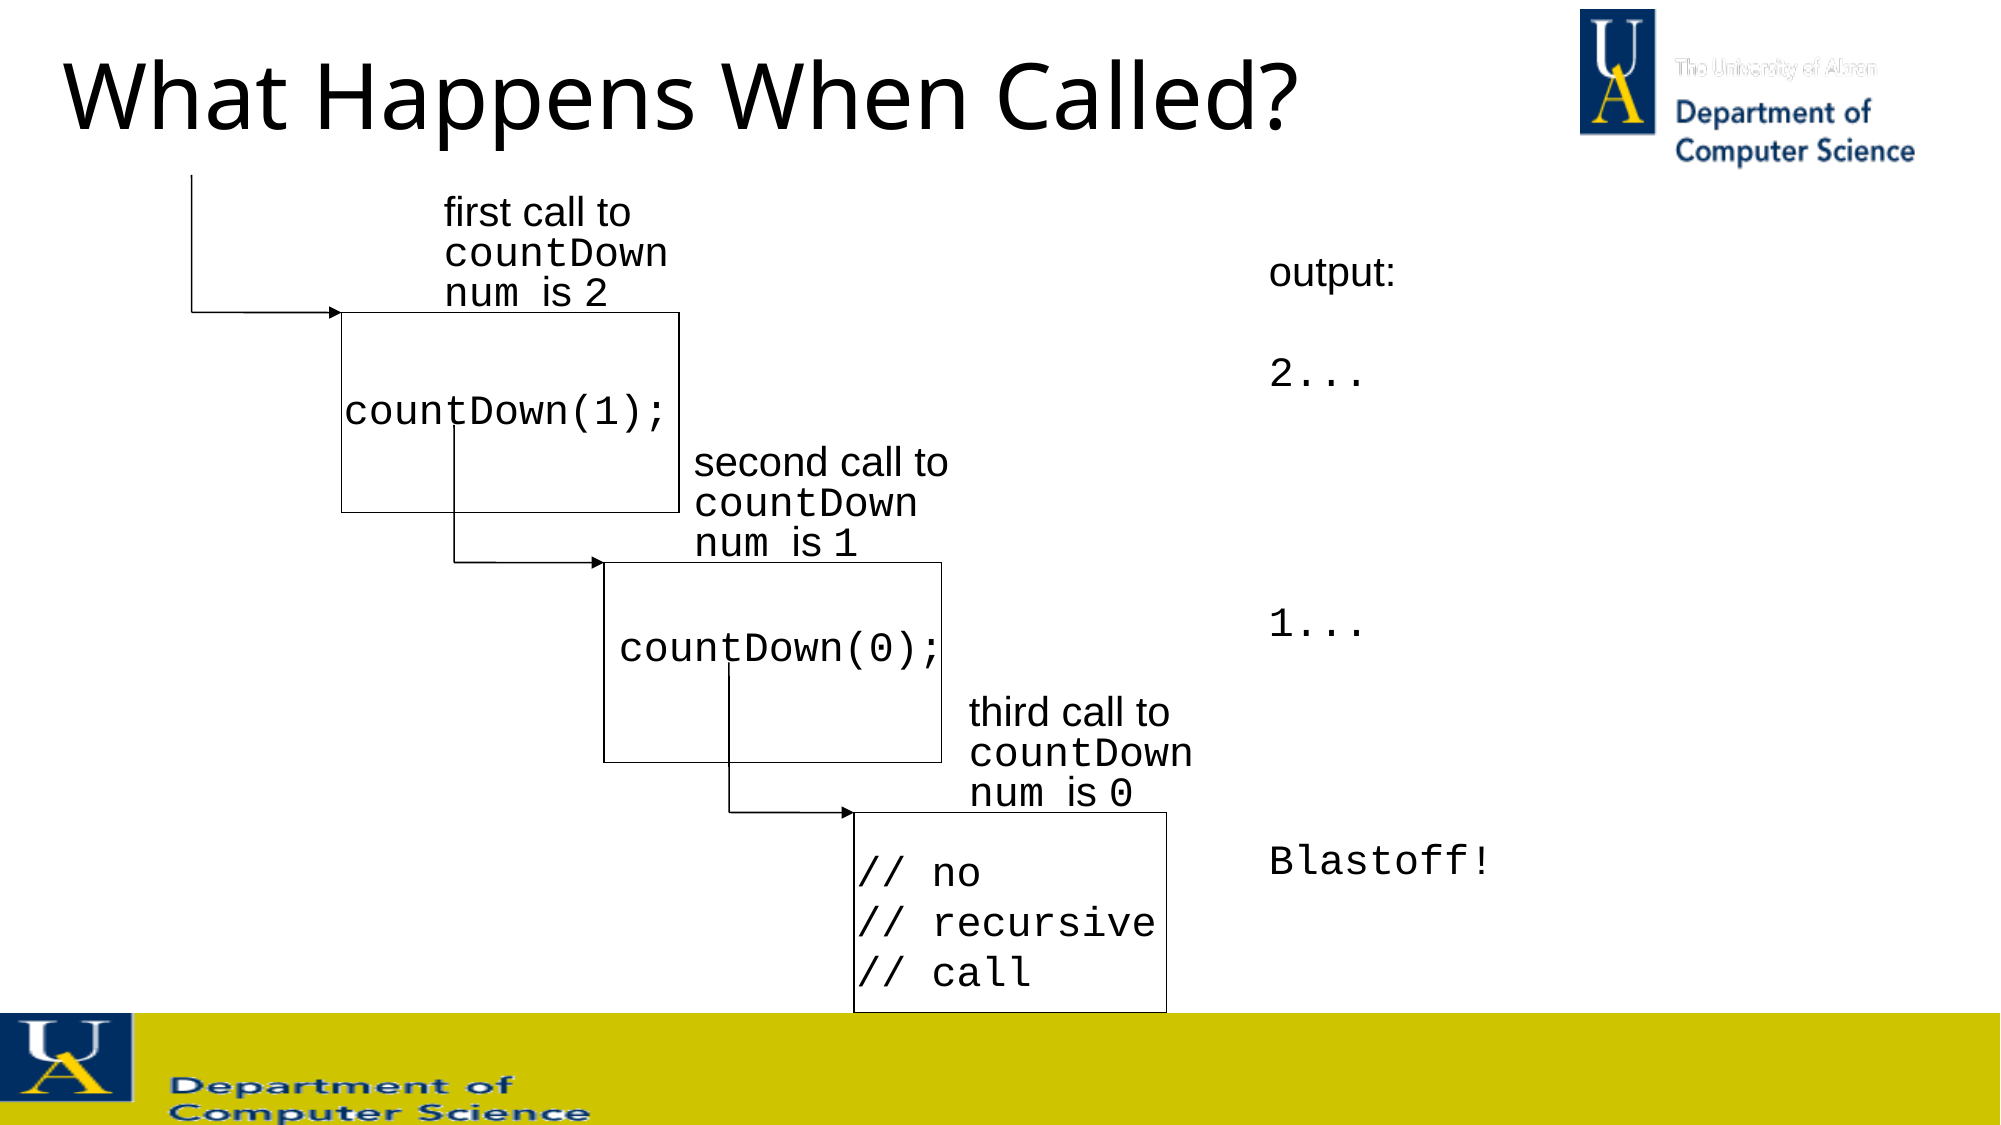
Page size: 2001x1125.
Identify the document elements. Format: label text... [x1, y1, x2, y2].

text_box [191, 174, 1510, 1013]
title What Happens When Called? [47, 6, 1323, 194]
picture [0, 1013, 2000, 1125]
picture [1580, 9, 2001, 198]
